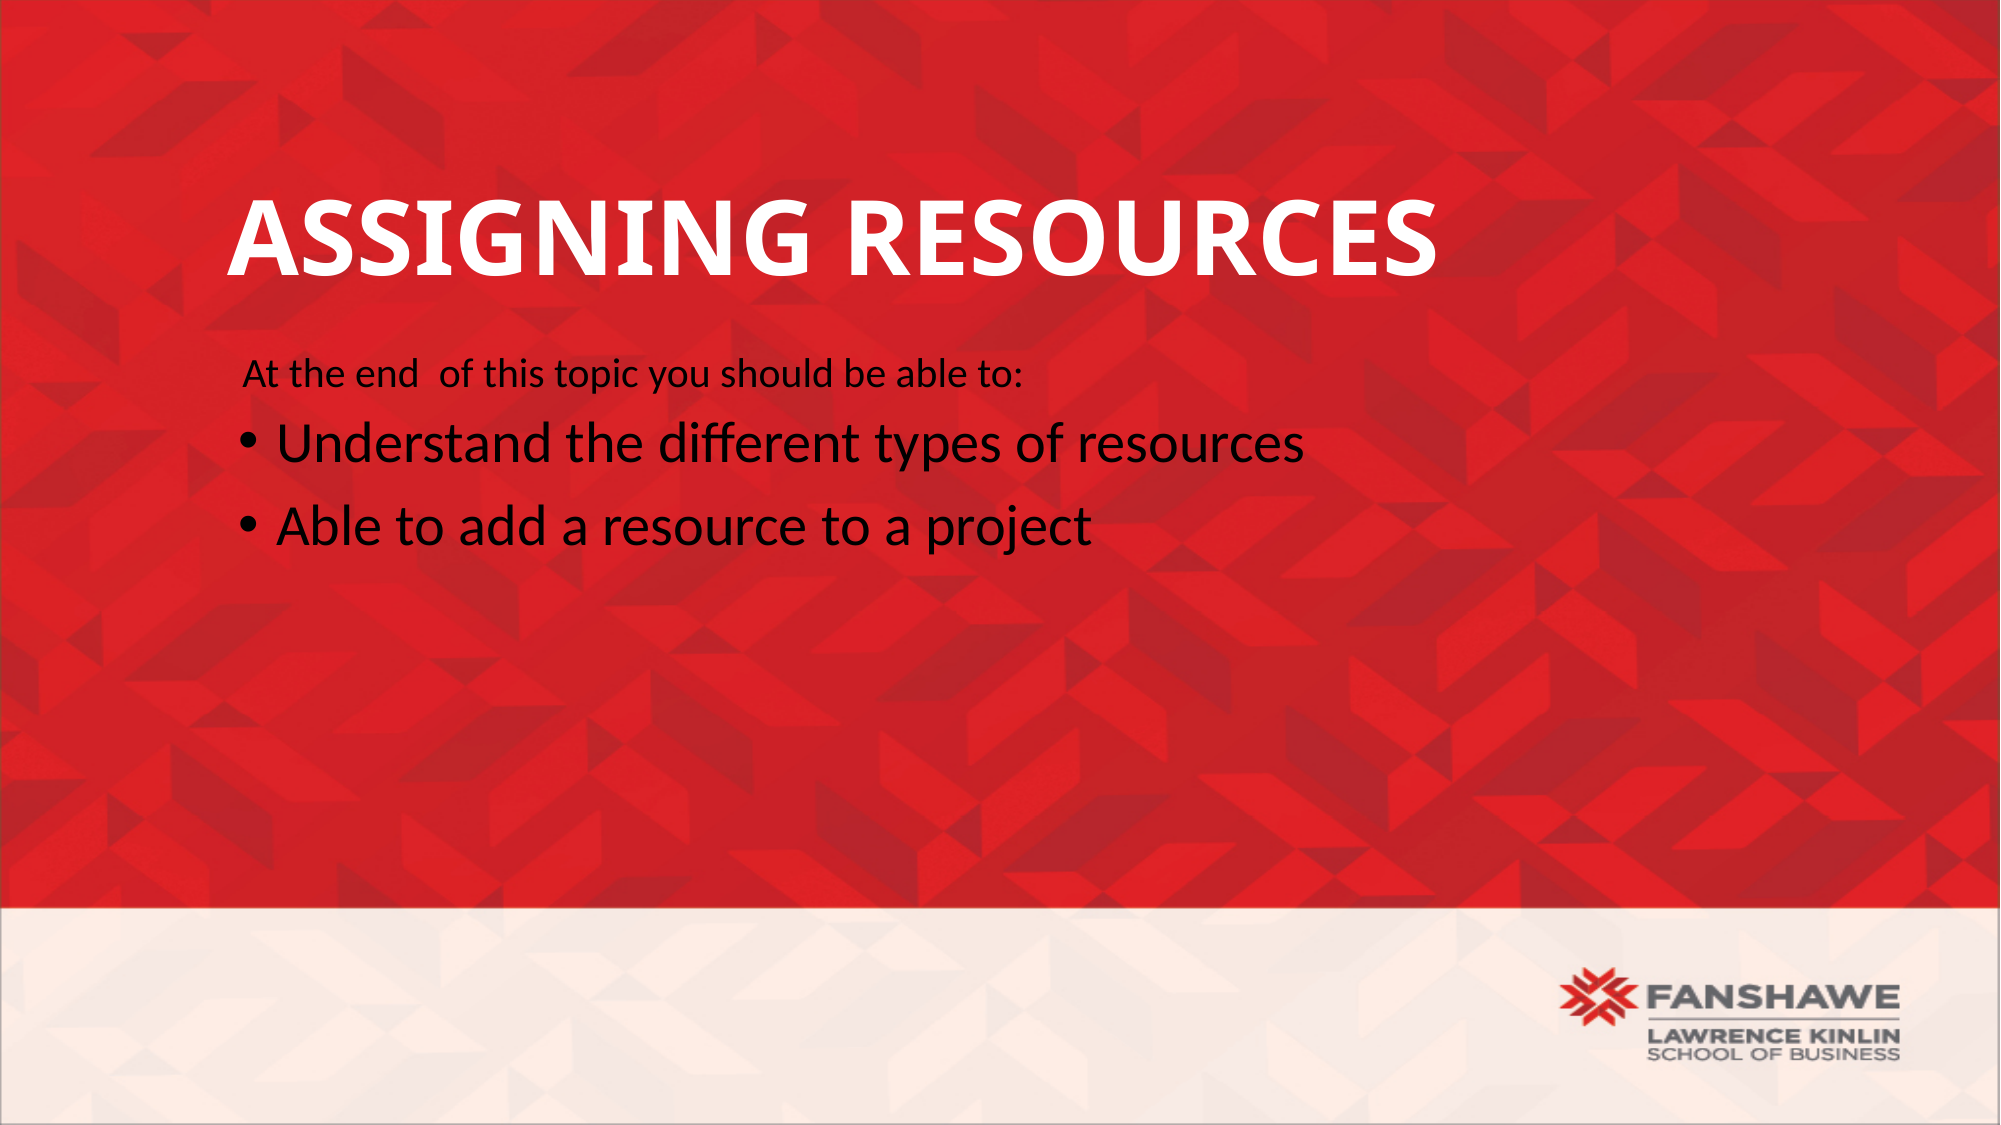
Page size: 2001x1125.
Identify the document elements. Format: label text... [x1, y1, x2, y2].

list Understand the different types of resources Able to add a resource to a project [223, 404, 1903, 896]
title Assigning Resources [227, 144, 1902, 305]
picture [0, 0, 2000, 1125]
